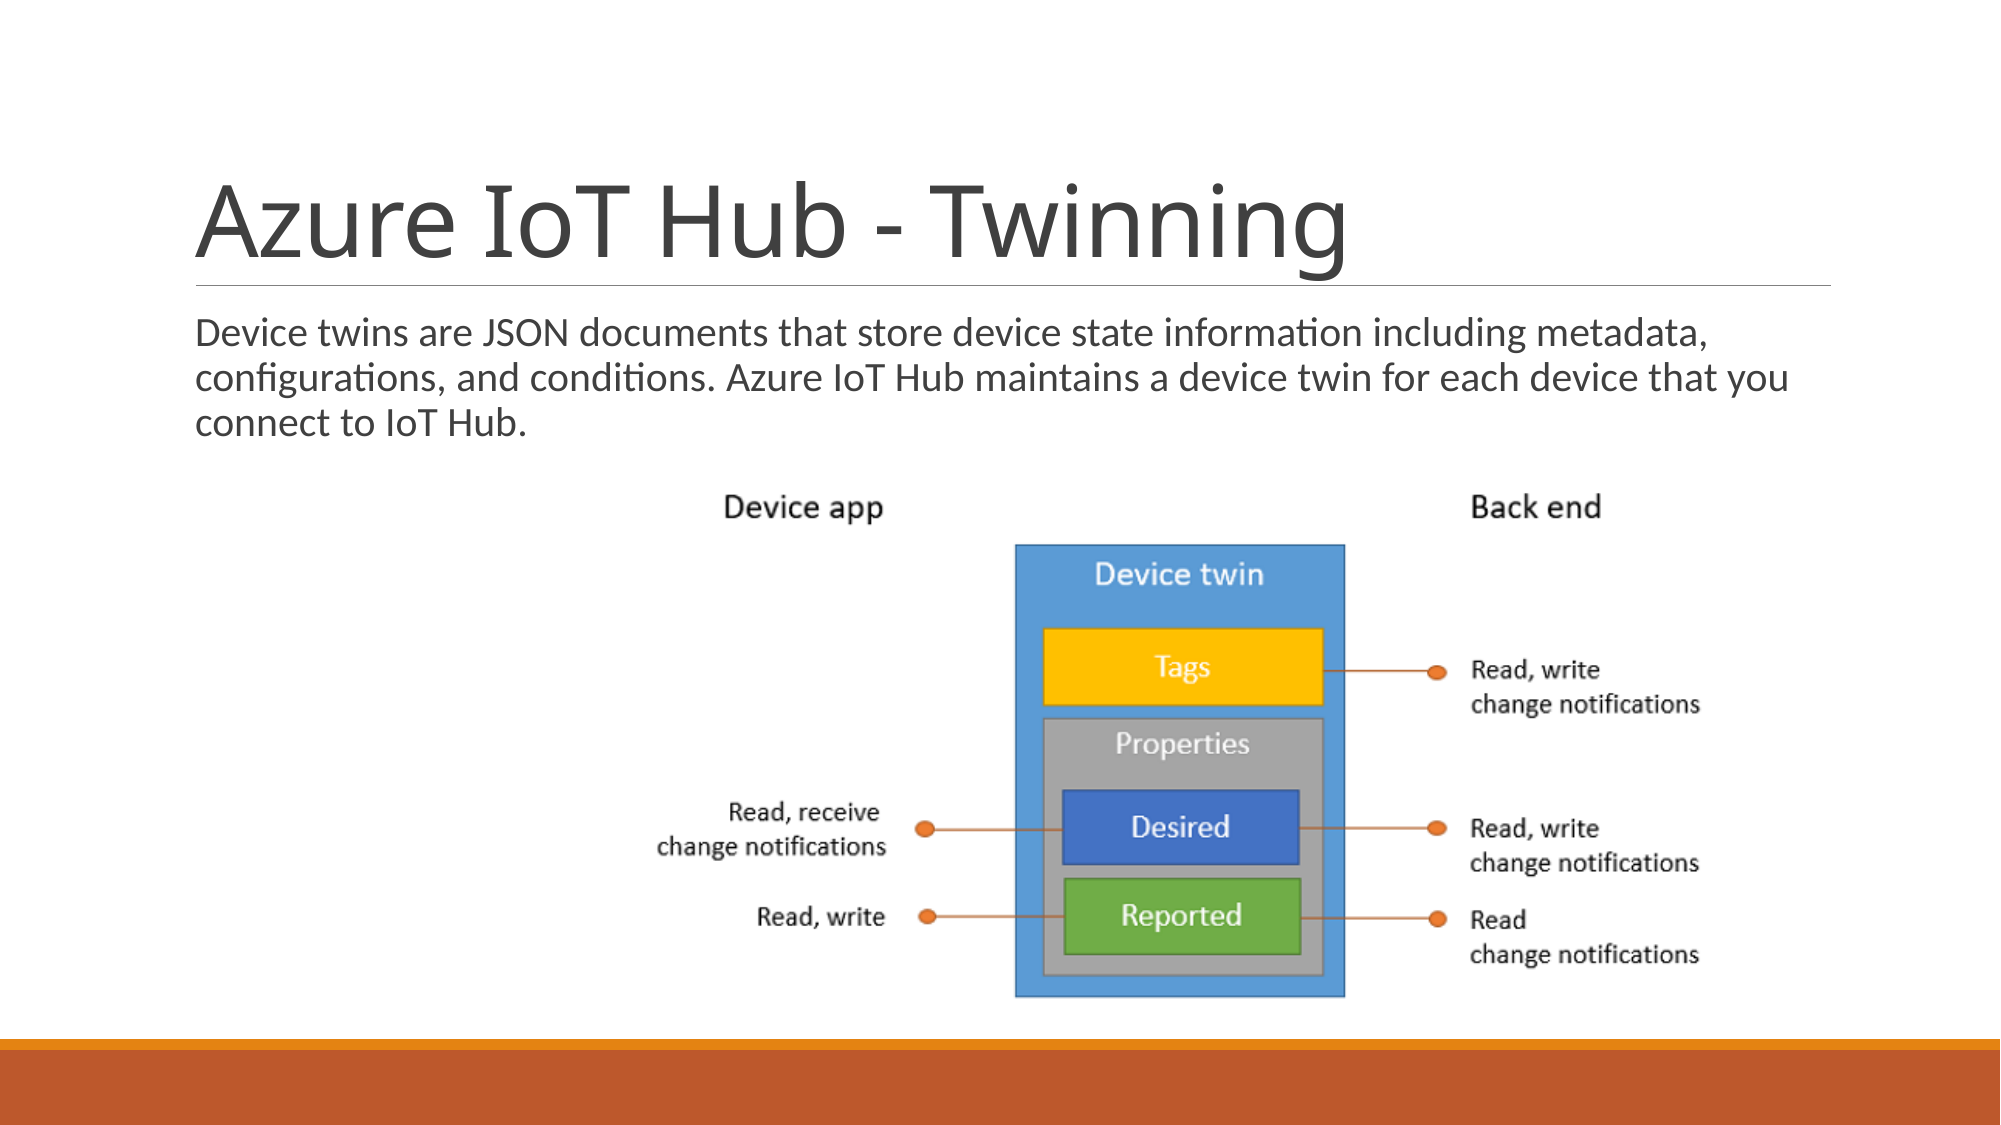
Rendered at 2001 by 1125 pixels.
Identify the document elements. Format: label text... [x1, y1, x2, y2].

picture [584, 416, 1793, 1034]
title Azure IoT Hub - Twinning [180, 47, 1830, 285]
list Device twins are JSON documents that store device state information including metadata, configurations, and conditions. Azure IoT Hub maintains a device twin for each device that you connect to IoT Hub. [180, 302, 1830, 963]
